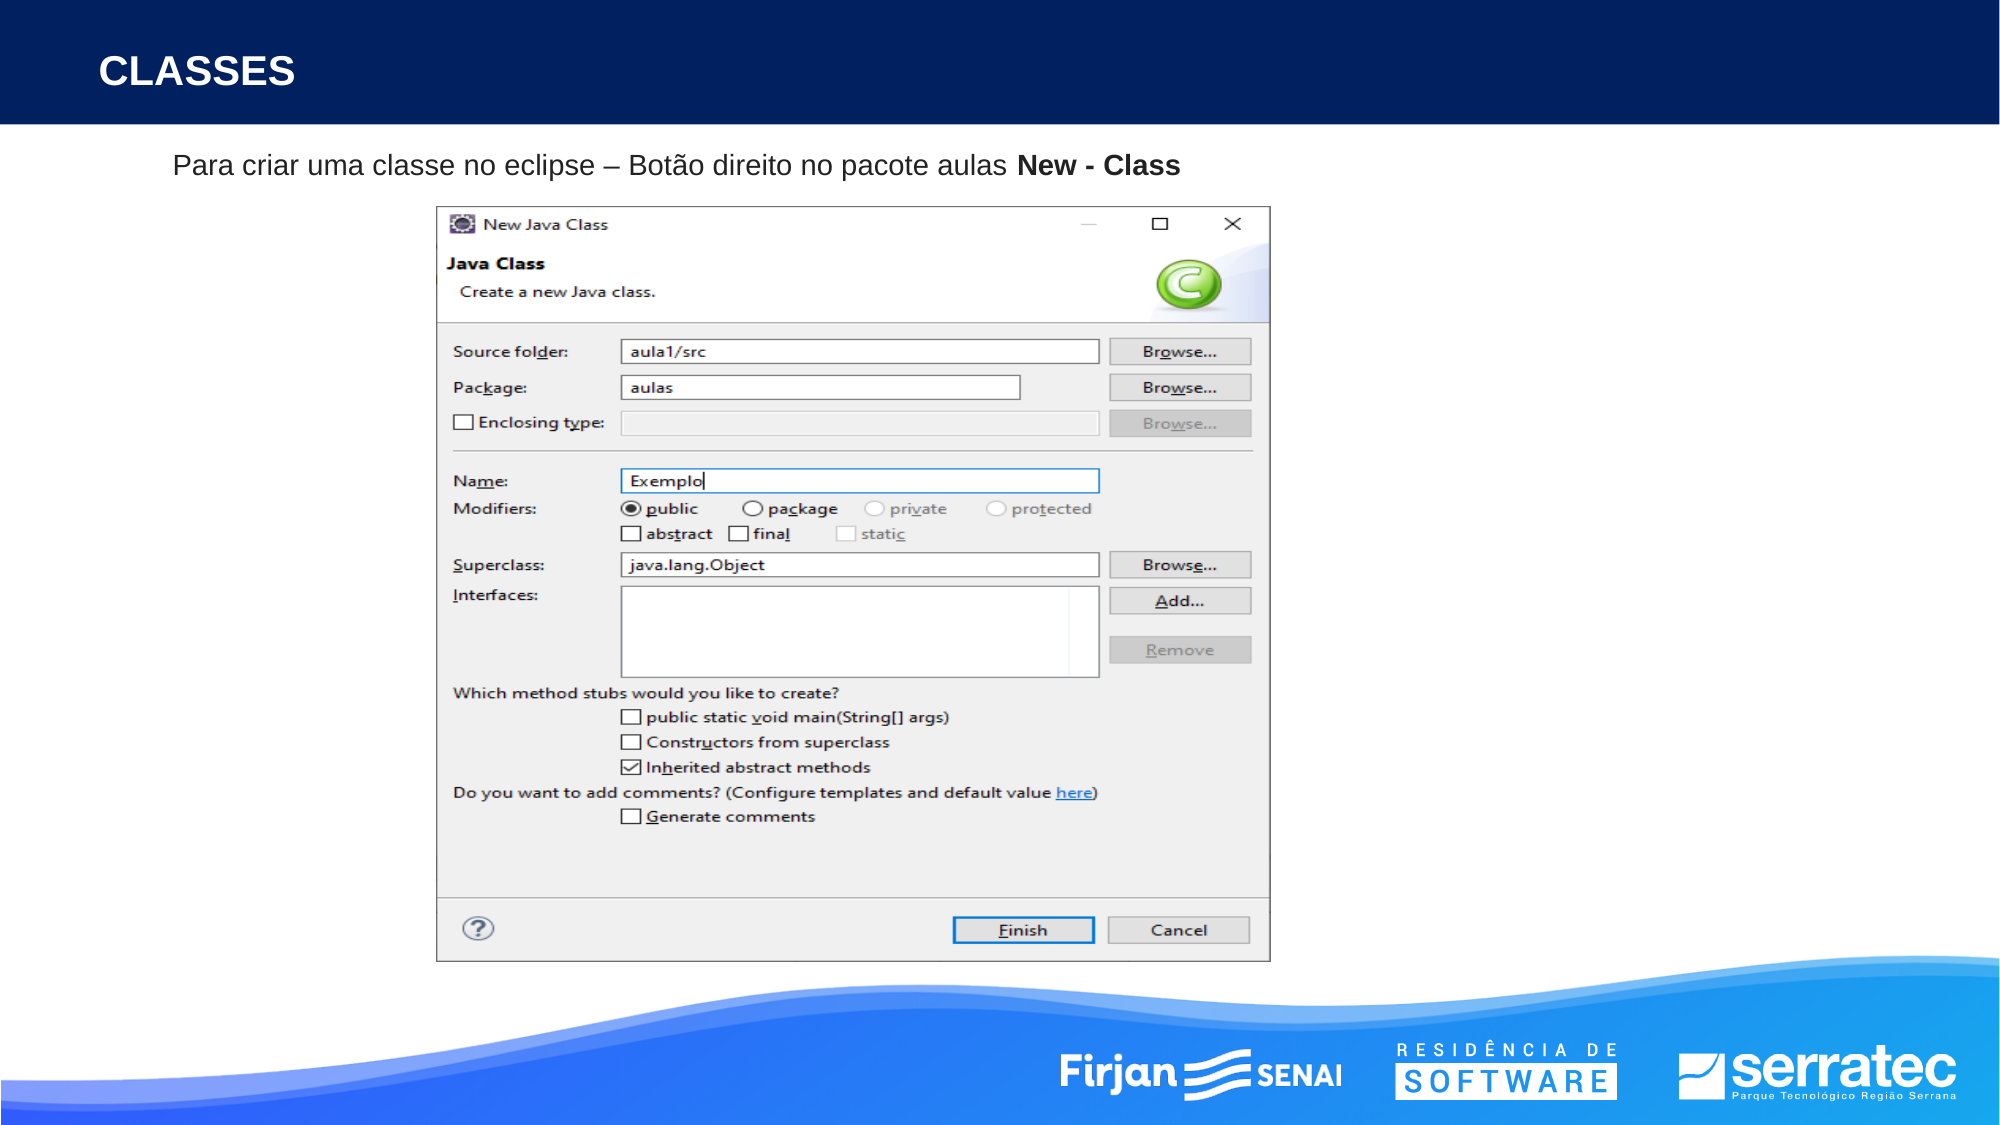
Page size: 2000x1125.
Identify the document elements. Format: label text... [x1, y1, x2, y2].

text_box Para criar uma classe no eclipse – Botão direito no pacote aulas New - Class [157, 138, 1764, 189]
picture [1, 206, 2000, 1125]
text_box CLASSES [83, 1, 1882, 137]
